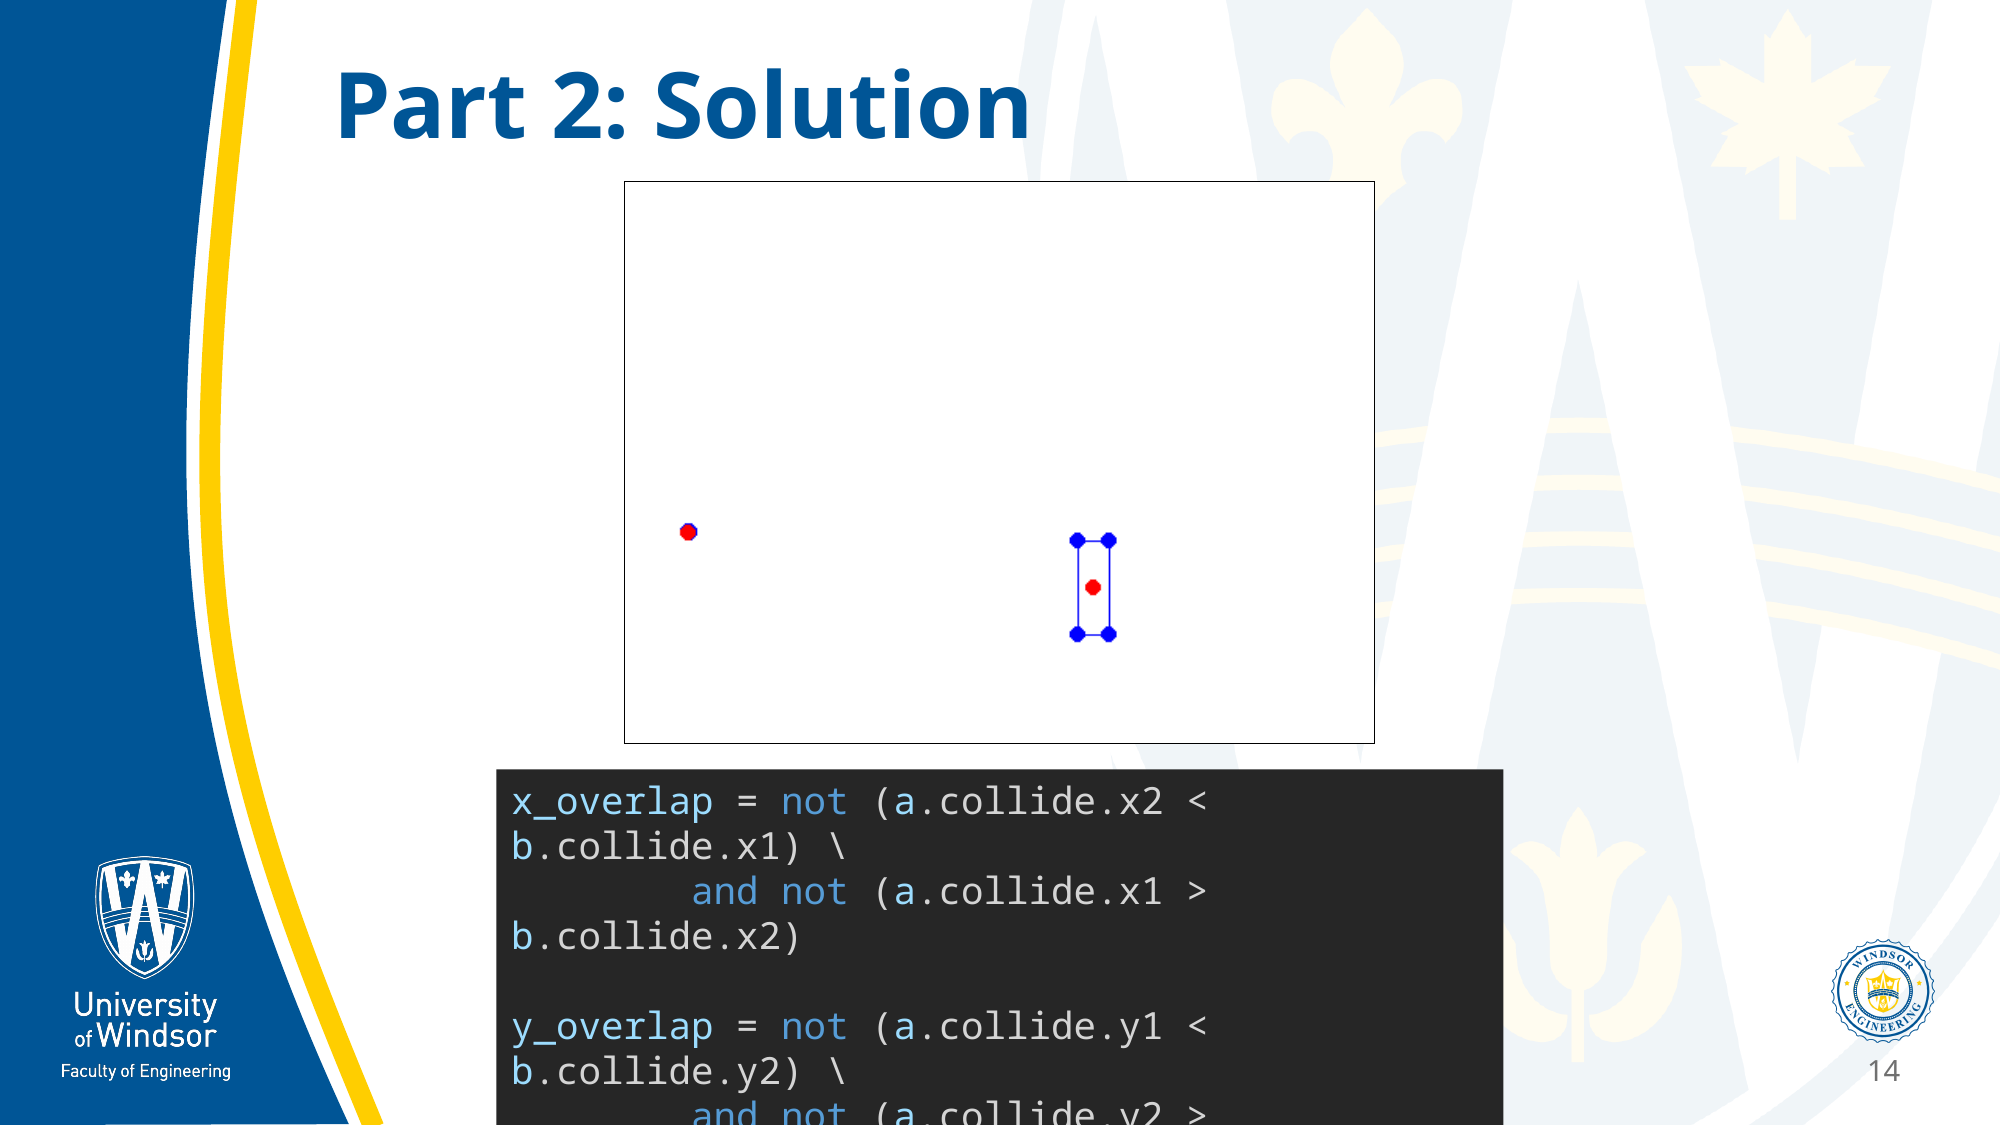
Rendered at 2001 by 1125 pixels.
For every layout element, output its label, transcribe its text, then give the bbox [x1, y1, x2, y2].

picture [62, 856, 230, 1081]
picture [624, 181, 1375, 744]
picture [1831, 939, 1935, 1043]
slide_number 14 [1833, 1042, 1935, 1103]
title Part 2: Solution [318, 0, 1942, 218]
text_box x_overlap = not (a.collide.x2 < b.collide.x1) \ and not (a.collide.x1 > b.collide.x2) y_overlap = not (a.collide.y1 < b.collide.y2) \ and not (a.collide.y2 > b.collide.y1) return x_overlap and y_overlap [496, 769, 1504, 1125]
